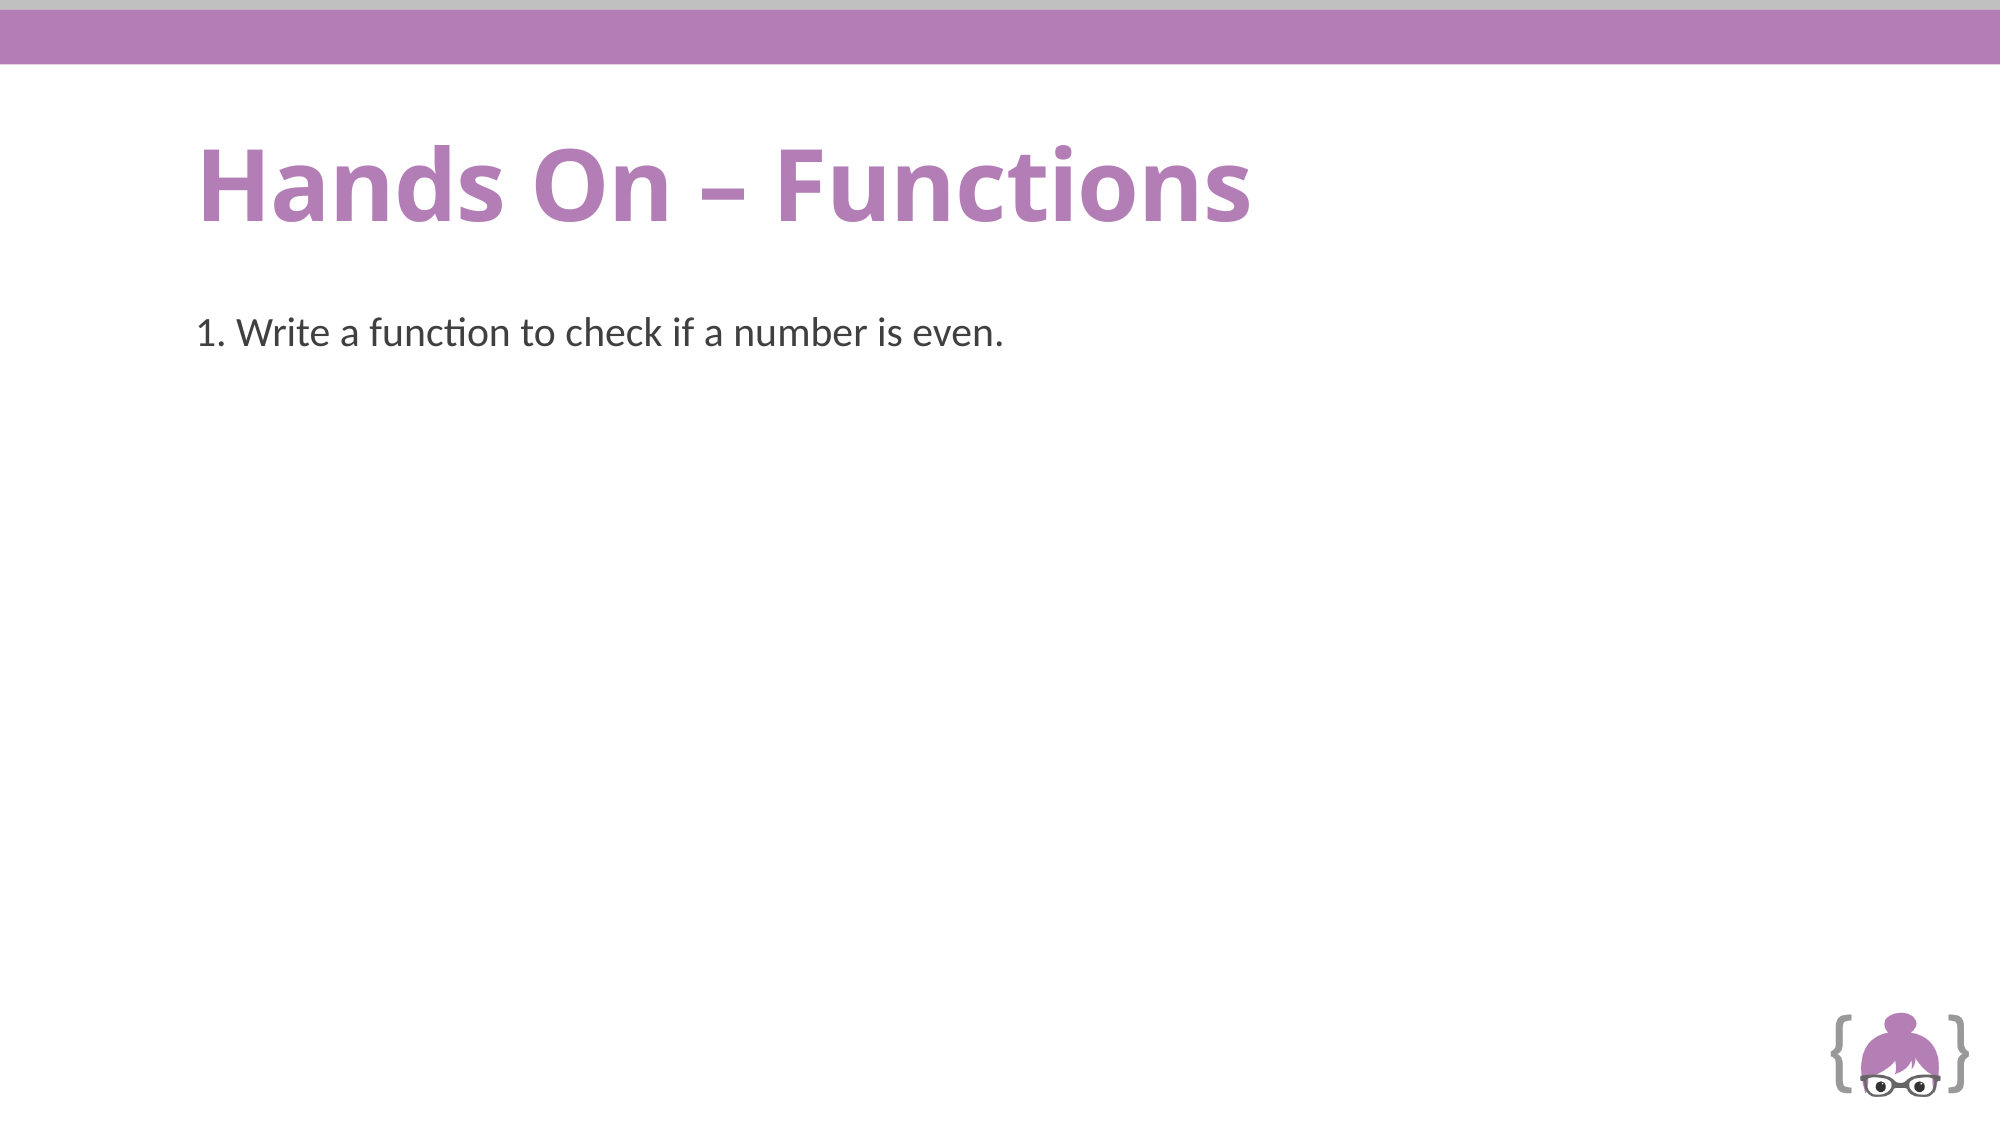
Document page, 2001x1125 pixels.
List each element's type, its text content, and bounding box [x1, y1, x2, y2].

picture [1830, 1012, 1969, 1098]
title Hands On – Functions [180, 116, 1830, 250]
list 1. Write a function to check if a number is even. [180, 302, 1830, 963]
